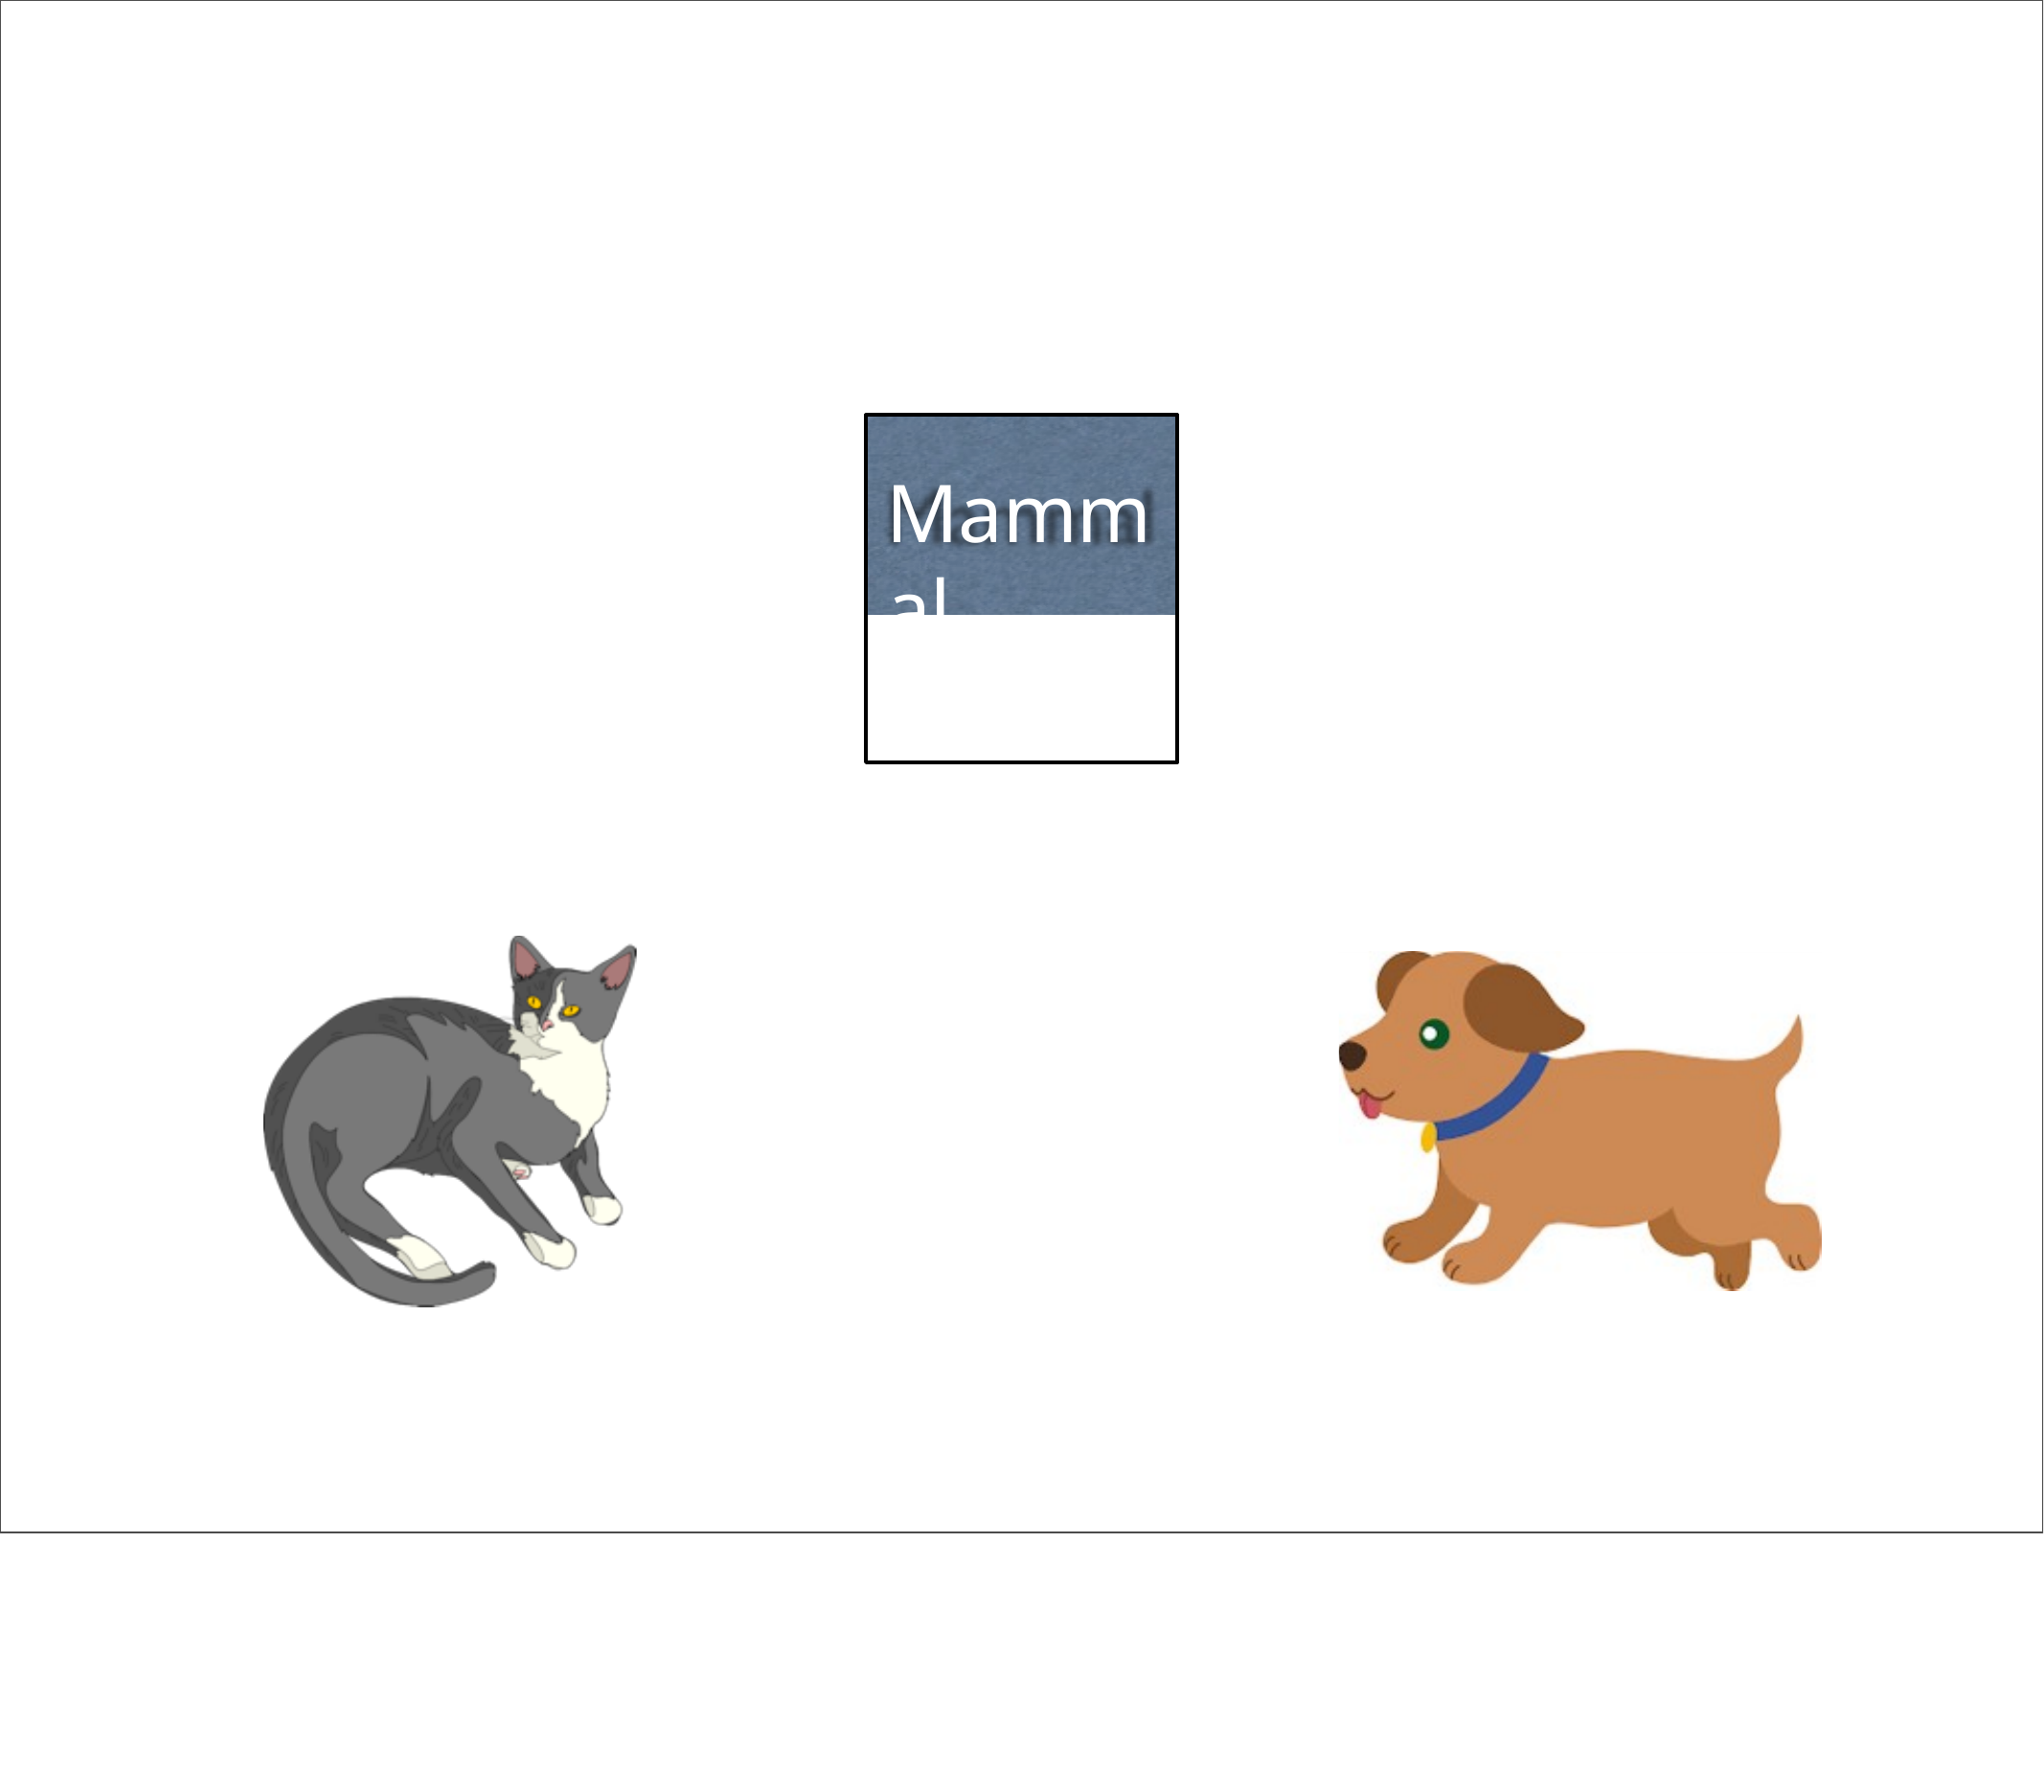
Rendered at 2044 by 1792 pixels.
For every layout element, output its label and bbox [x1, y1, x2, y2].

text_box [0, 0, 2044, 1532]
